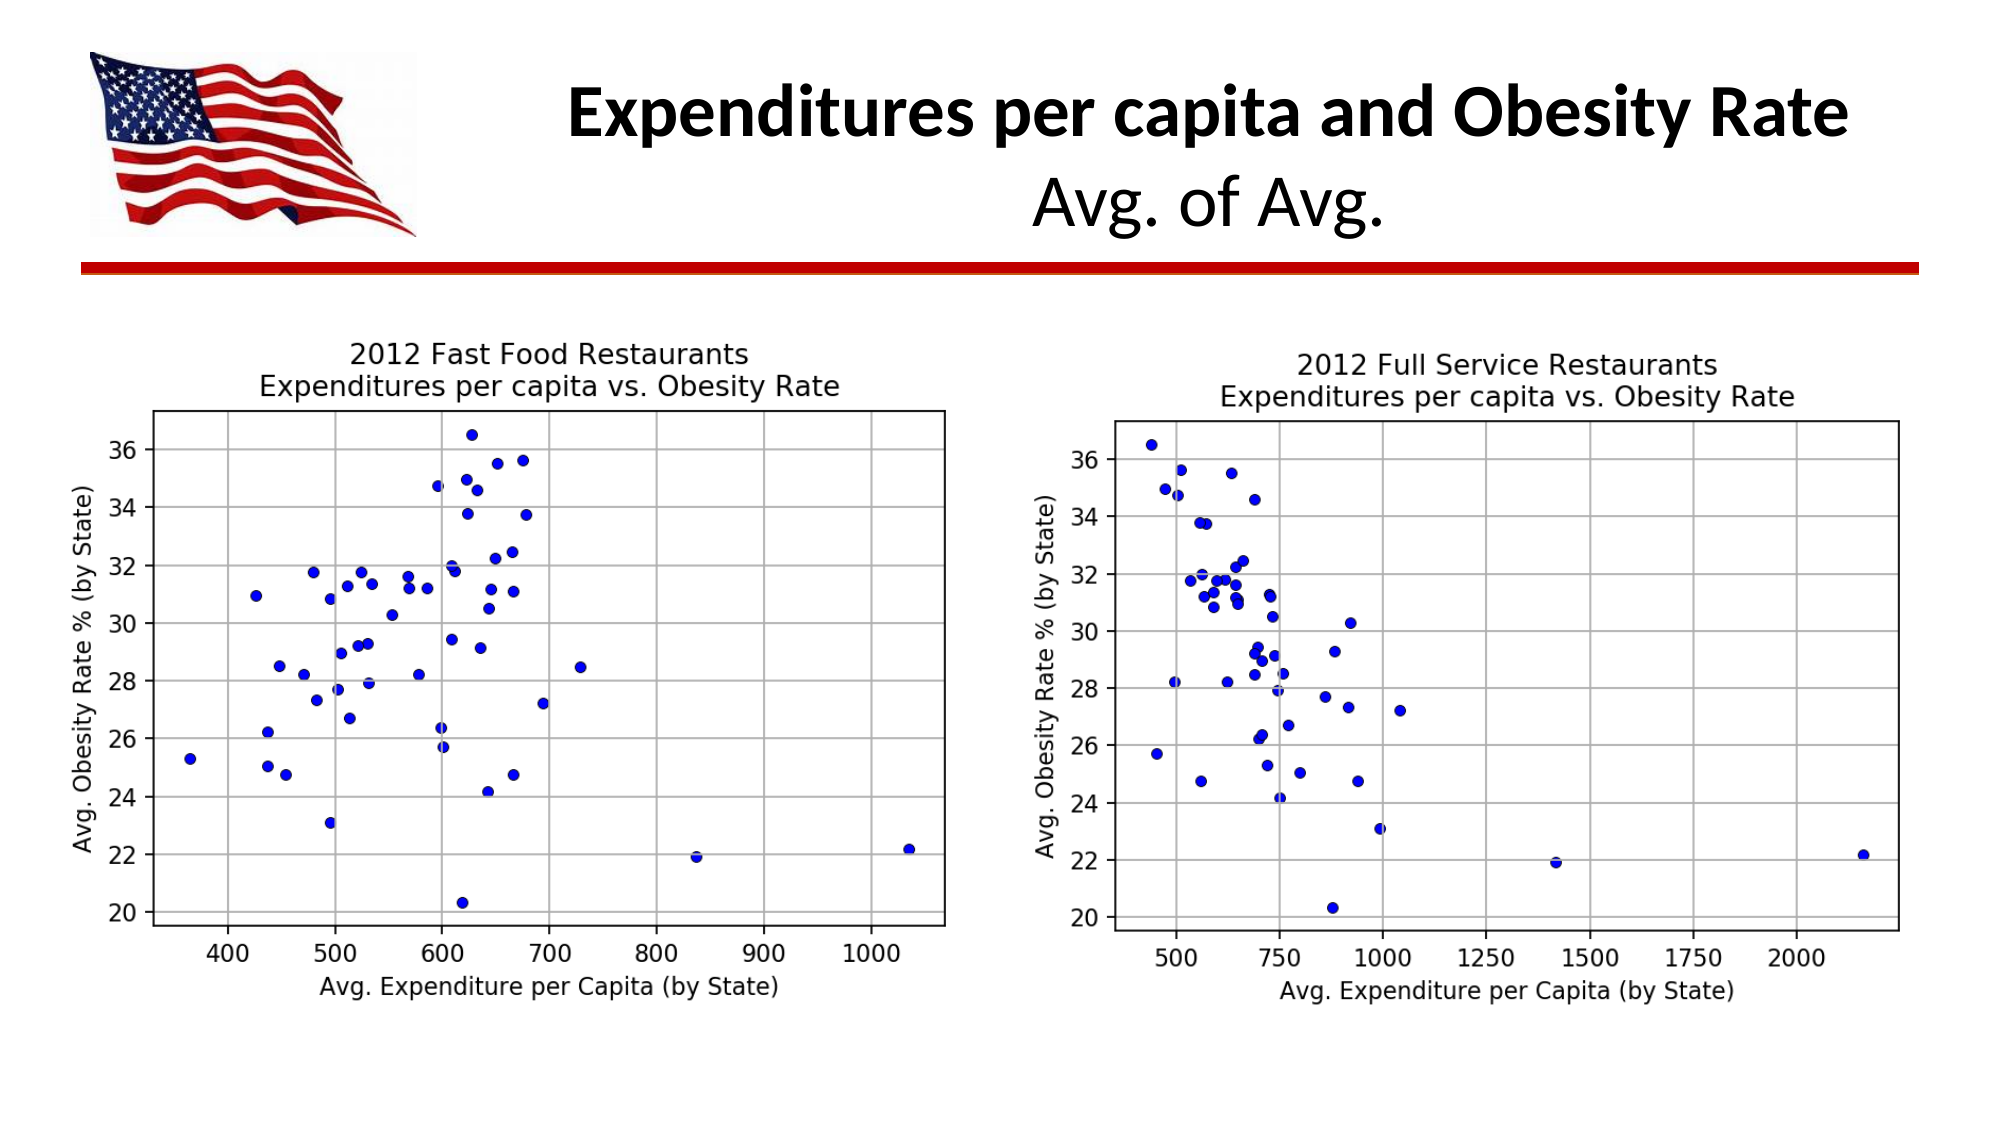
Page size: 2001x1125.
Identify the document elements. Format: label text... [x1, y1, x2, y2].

picture [26, 329, 2000, 1015]
text_box Expenditures per capita and Obesity Rate Avg. of Avg. [510, 54, 1910, 249]
picture [90, 52, 417, 237]
